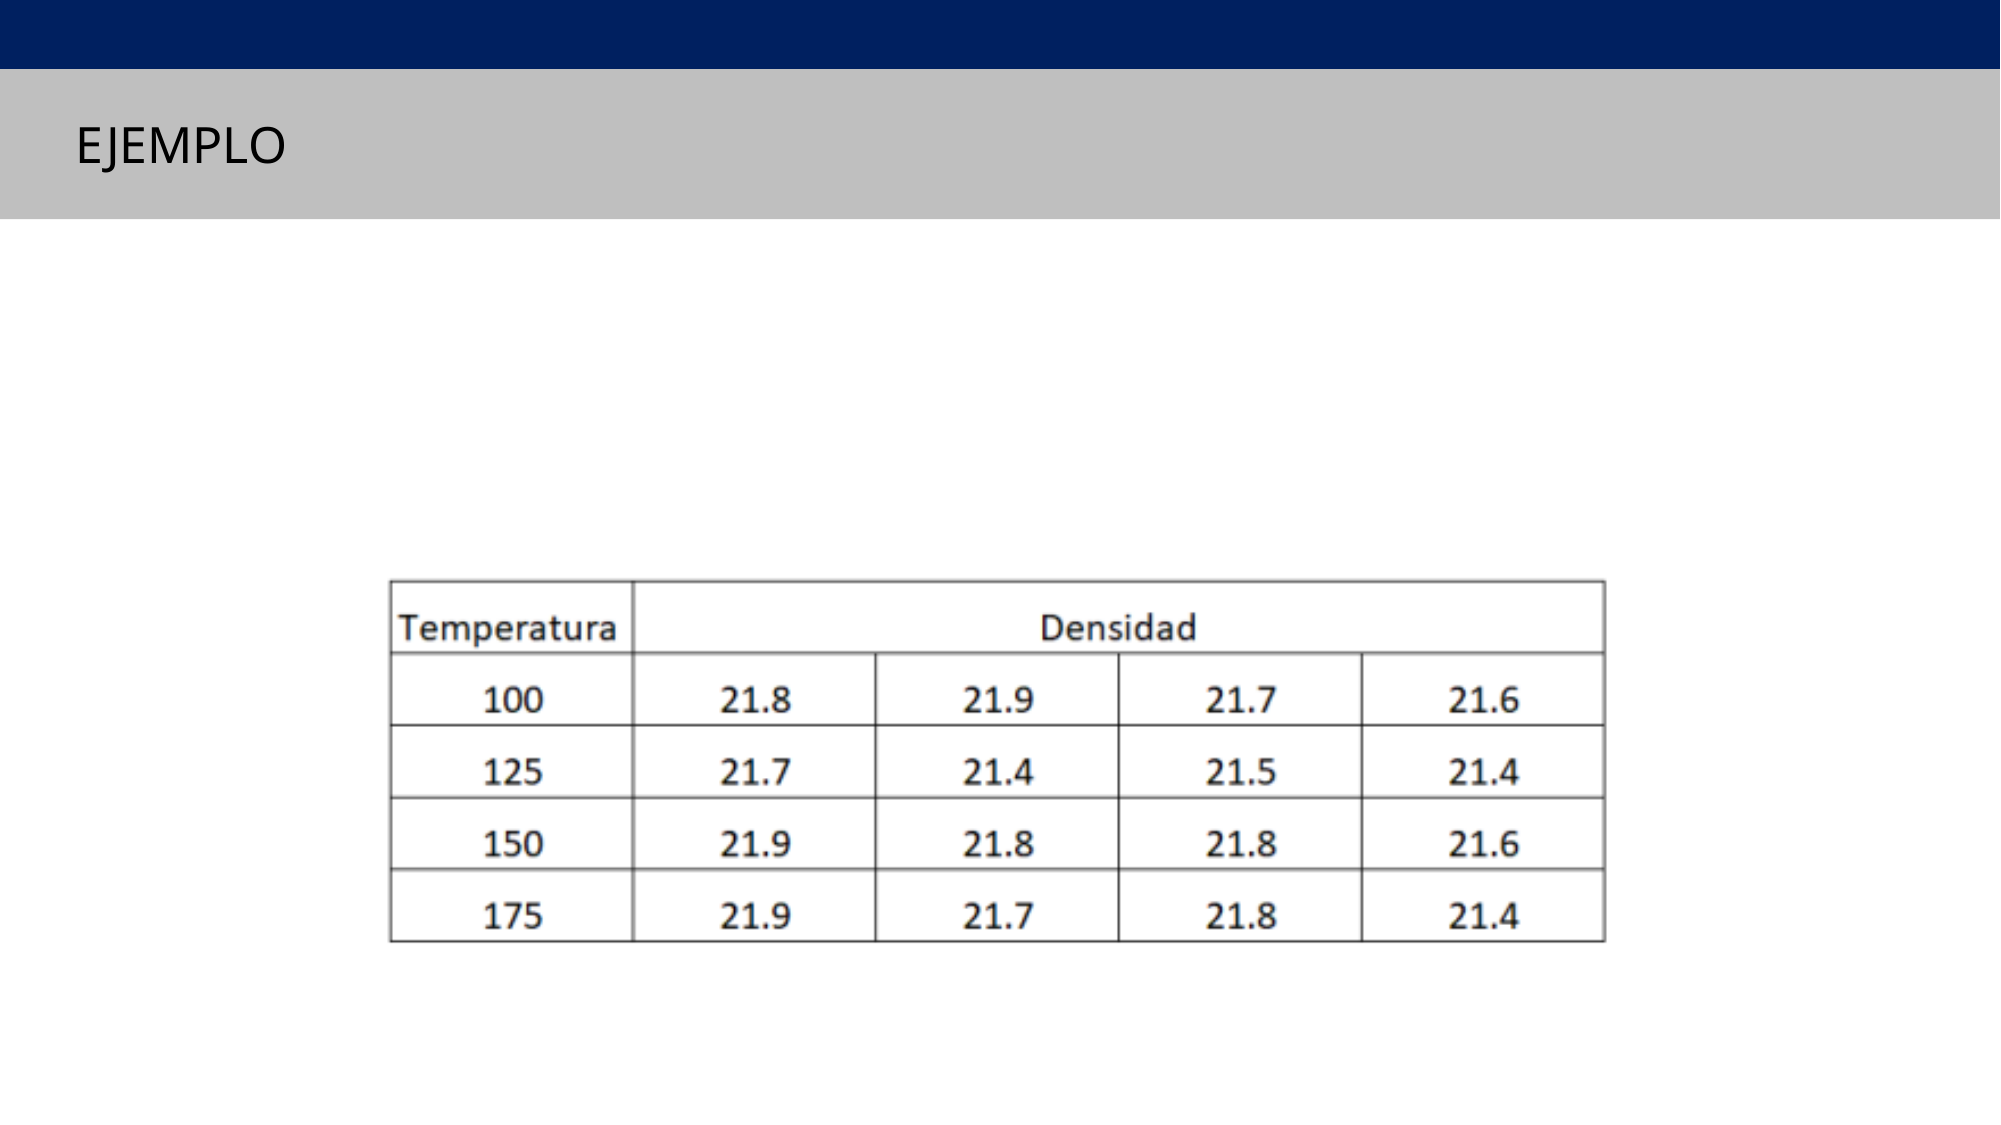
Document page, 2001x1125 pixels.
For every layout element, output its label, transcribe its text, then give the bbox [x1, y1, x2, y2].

text_box [0, 68, 2000, 220]
text_box EJEMPLO [60, 106, 1100, 182]
text_box [0, 0, 2000, 68]
picture [368, 554, 1632, 975]
